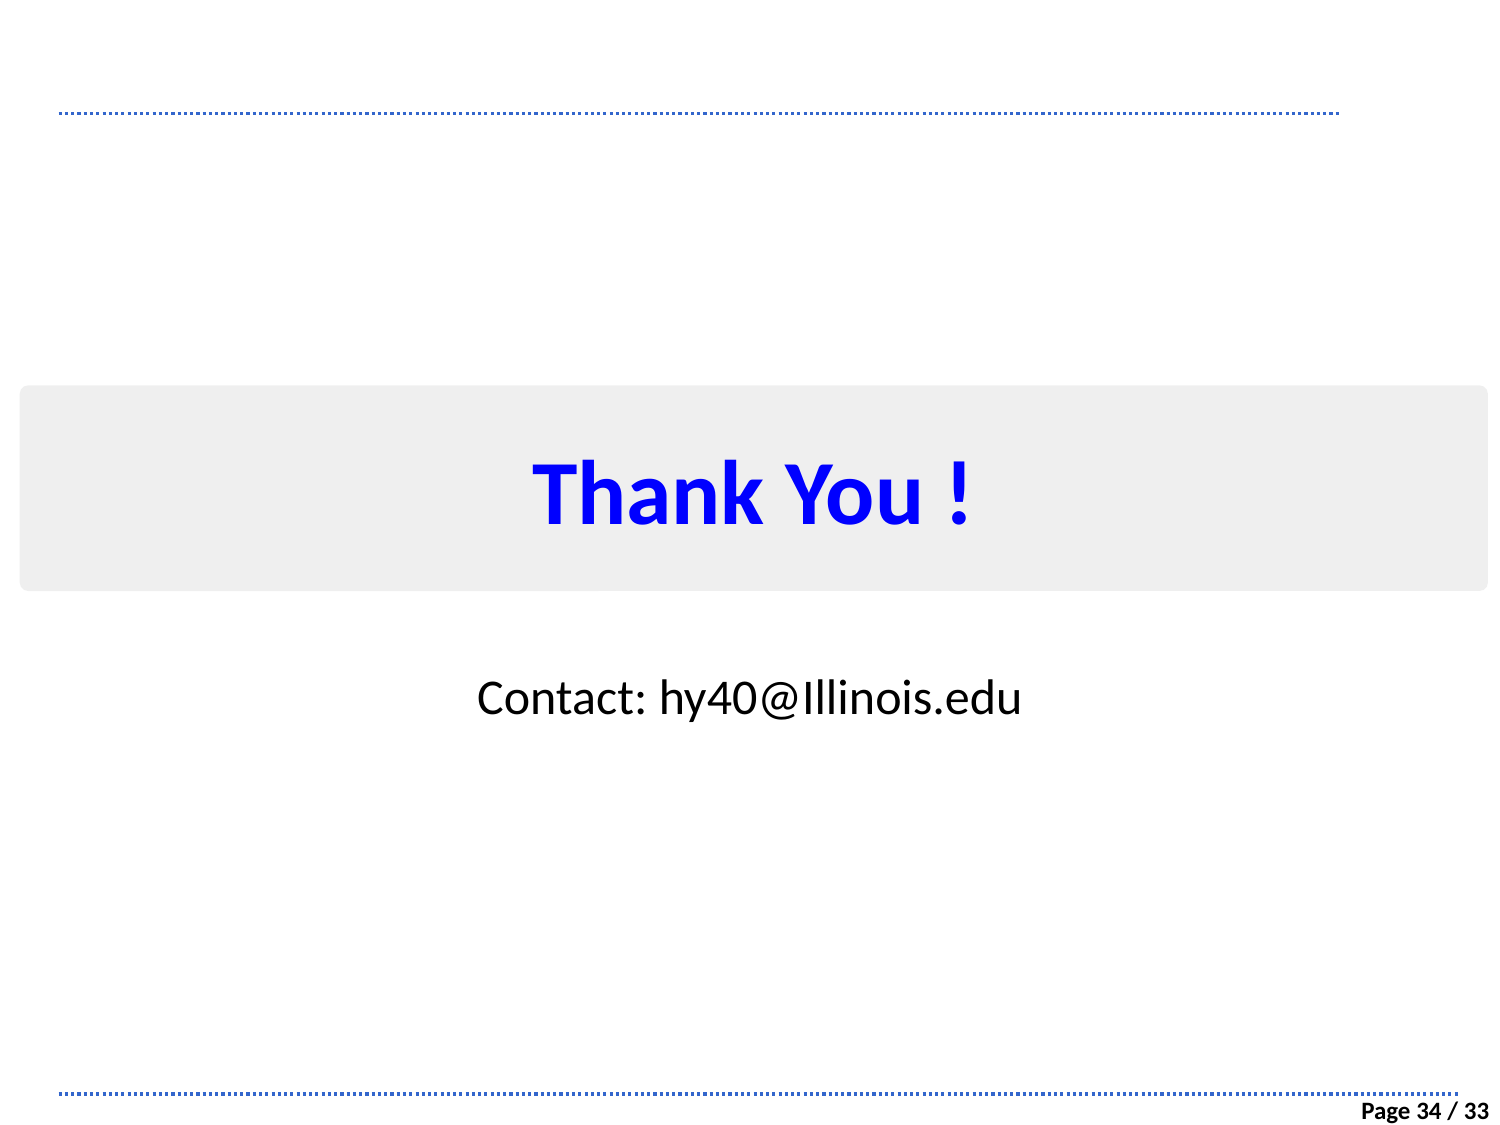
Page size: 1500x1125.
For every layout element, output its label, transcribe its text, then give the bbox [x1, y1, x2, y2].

text_box Thank You ! [18, 383, 1490, 593]
text_box Contact: hy40@Illinois.edu [462, 656, 1038, 732]
